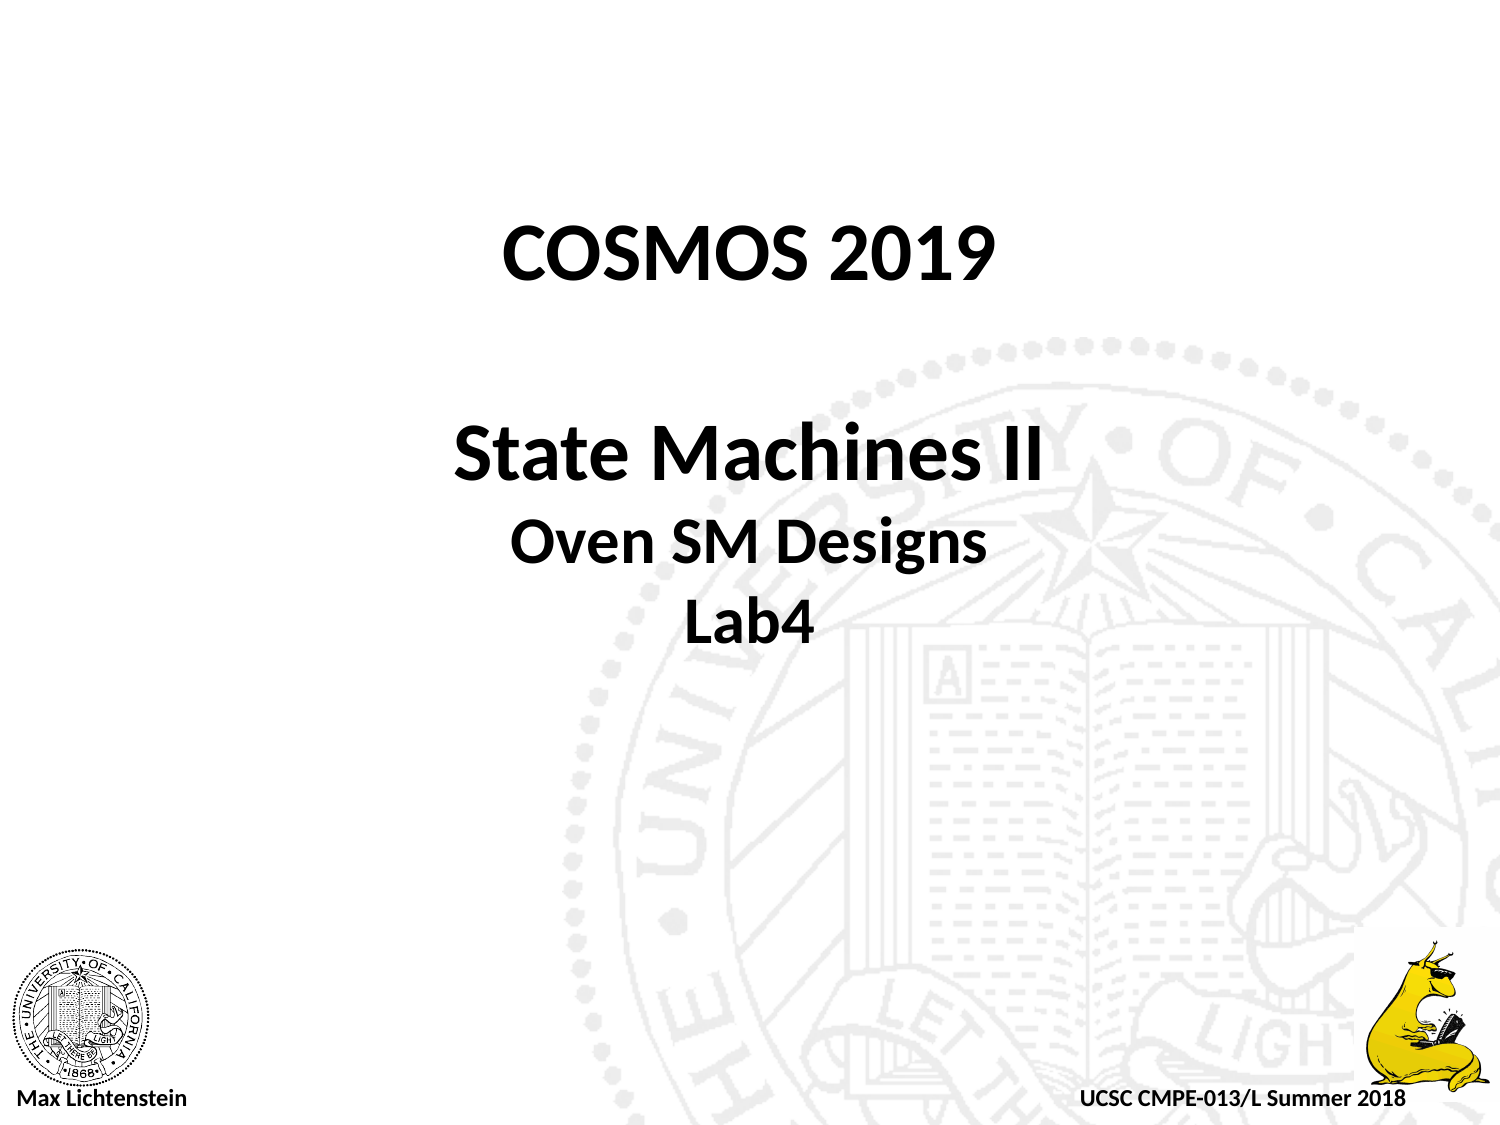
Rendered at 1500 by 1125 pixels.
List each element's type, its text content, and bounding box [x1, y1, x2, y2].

picture [12, 949, 150, 1087]
title COSMOS 2019 State Machines II Oven SM Designs Lab4 [218, 406, 1282, 648]
picture [562, 337, 1500, 1125]
